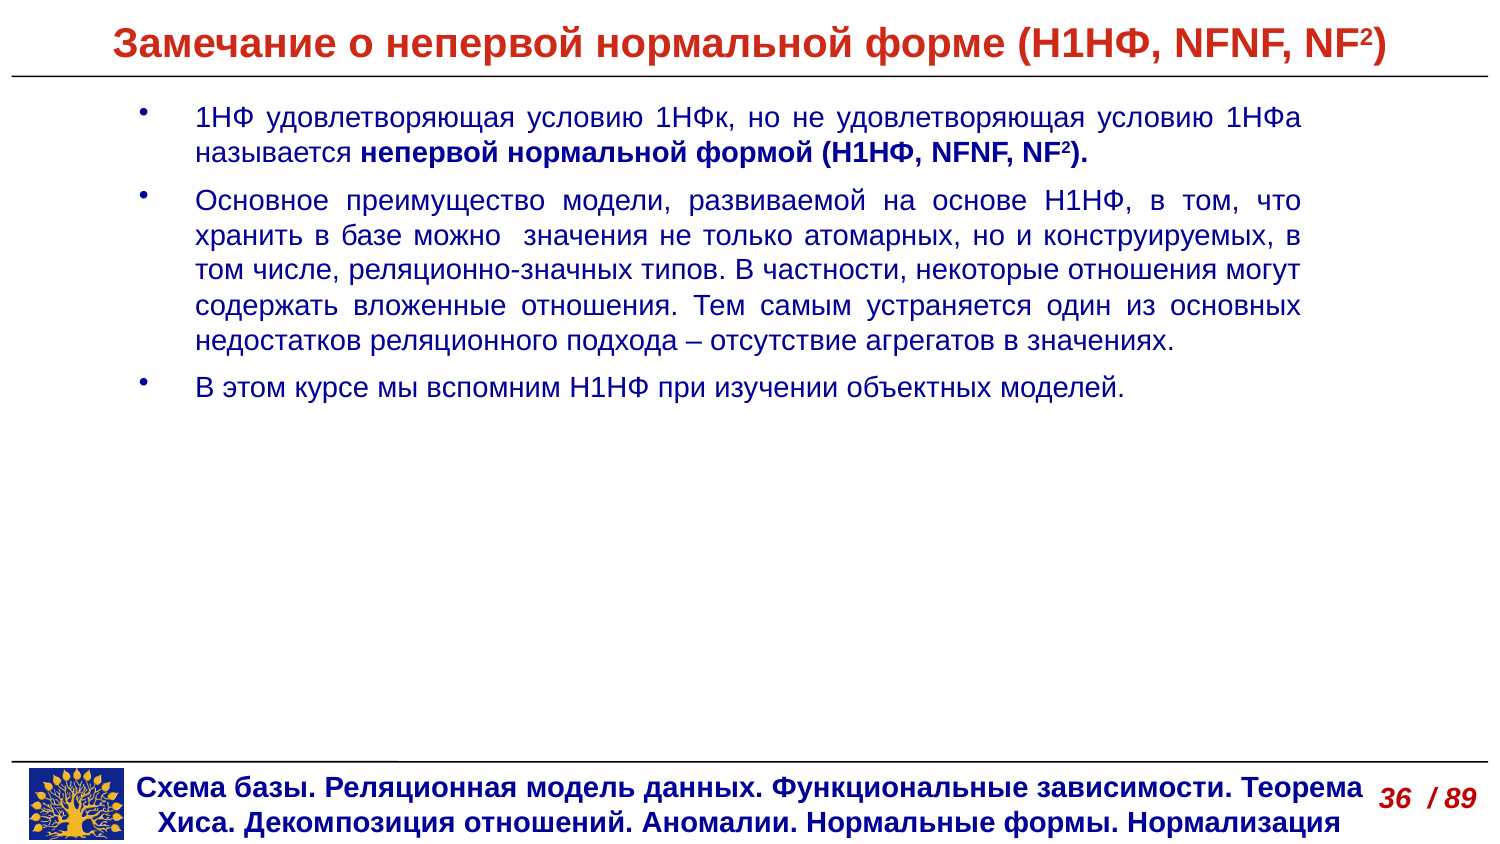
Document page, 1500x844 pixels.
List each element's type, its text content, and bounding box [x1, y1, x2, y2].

text_box Замечание о непервой нормальной форме (Н1НФ, NFNF, NF2) [0, 8, 1500, 76]
text_box 1НФ удовлетворяющая условию 1НФк, но не удовлетворяющая условию 1НФа называется непервой нормальной формой (Н1НФ, NFNF, NF2). Основное преимущество модели, развиваемой на основе Н1НФ, в том, что хранить в базе можно значения не только атомарных, но и конструируемых, в том числе, реляционно-значных типов. В частности, некоторые отношения могут содержать вложенные отношения. Тем самым устраняется один из основных недостатков реляционного подхода – отсутствие агрегатов в значениях. В этом курсе мы вспомним Н1НФ при изучении объектных моделей. [123, 91, 1317, 436]
picture [29, 768, 124, 840]
